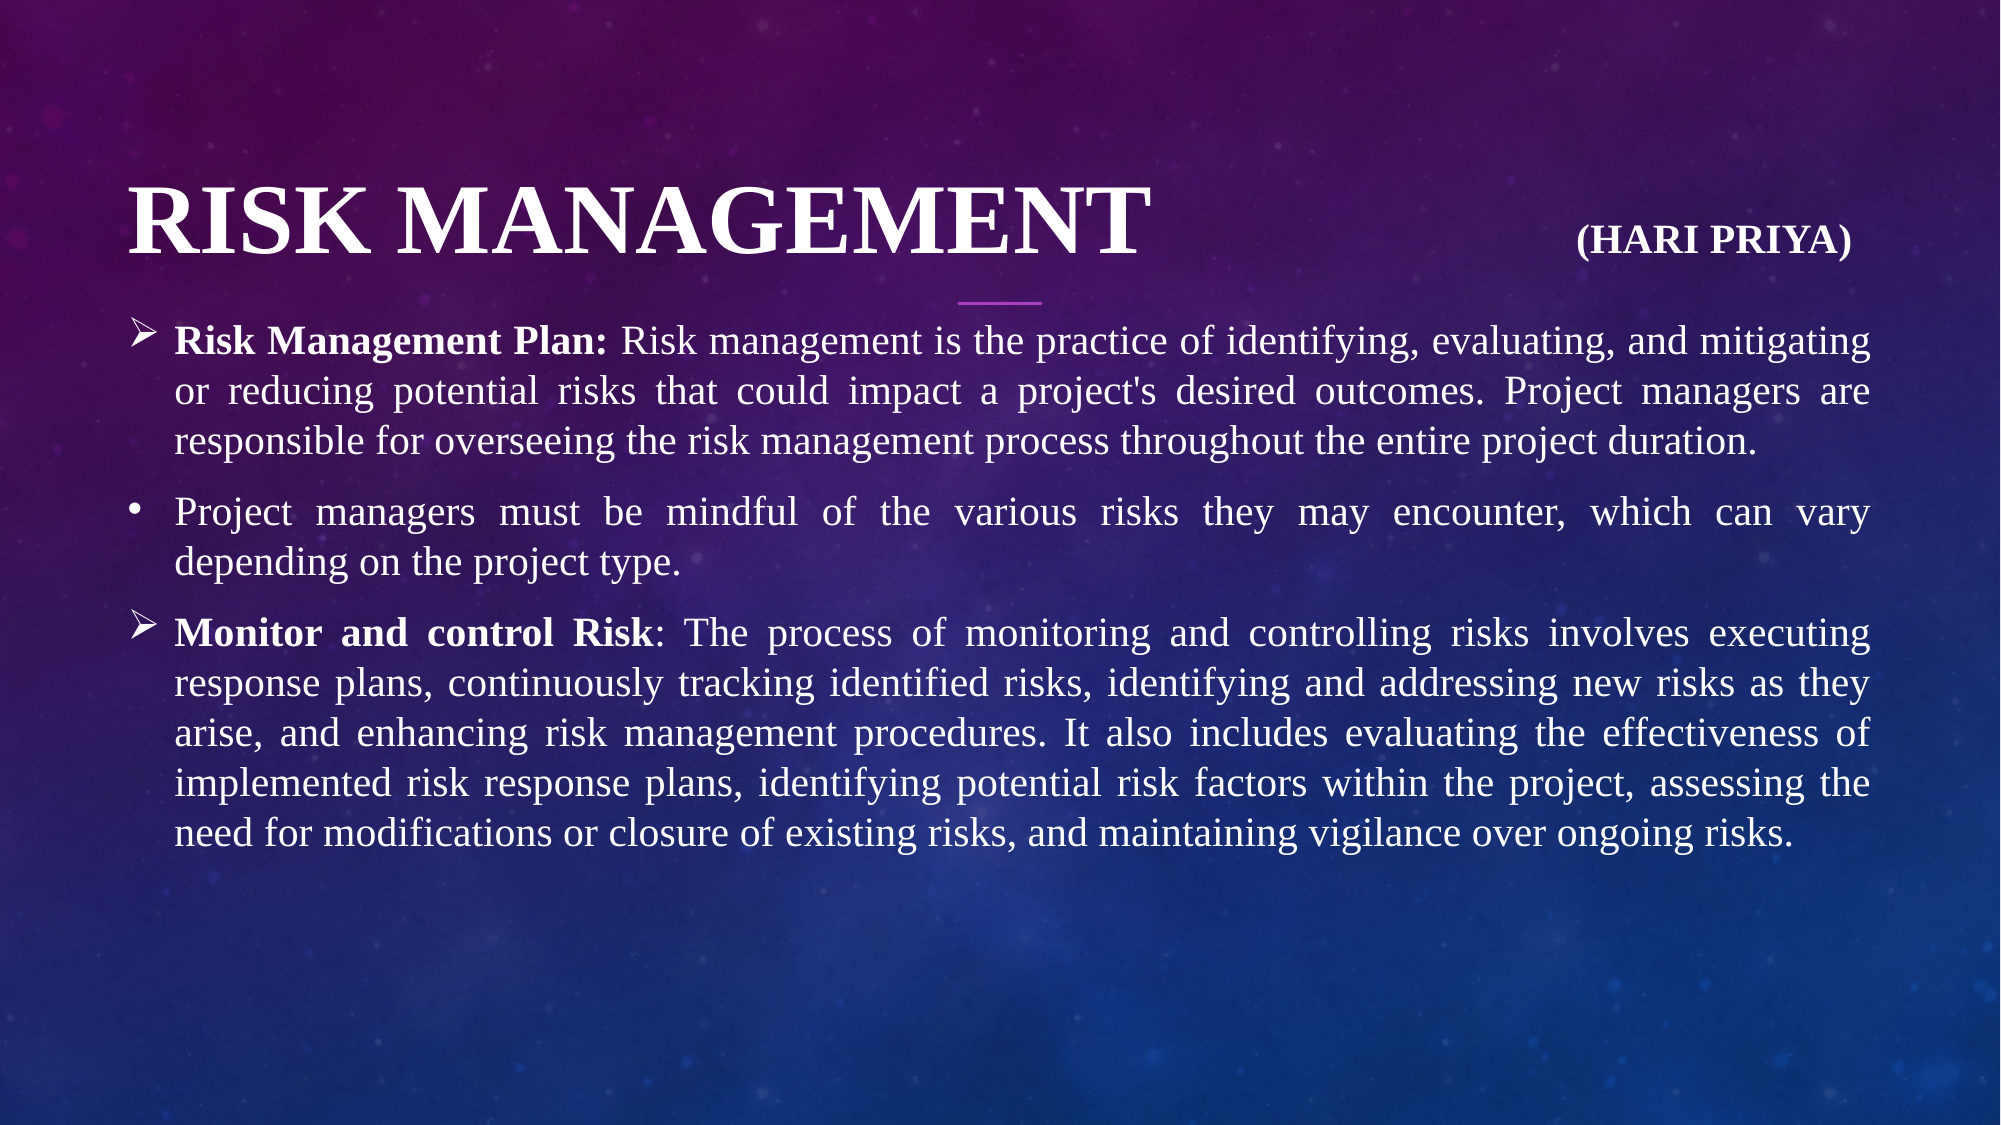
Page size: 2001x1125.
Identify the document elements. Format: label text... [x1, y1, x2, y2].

text_box [0, 0, 2000, 1125]
list Risk Management Plan: Risk management is the practice of identifying, evaluating, and mitigating or reducing potential risks that could impact a project's desired outcomes. Project managers are responsible for overseeing the risk management process throughout the entire project duration. Project managers must be mindful of the various risks they may encounter, which can vary depending on the project type. Monitor and control Risk: The process of monitoring and controlling risks involves executing response plans, continuously tracking identified risks, identifying and addressing new risks as they arise, and enhancing risk management procedures. It also includes evaluating the effectiveness of implemented risk response plans, identifying potential risk factors within the project, assessing the need for modifications or closure of existing risks, and maintaining vigilance over ongoing risks. [112, 304, 1888, 952]
title Risk Management (Hari Priya) [112, 87, 1888, 281]
